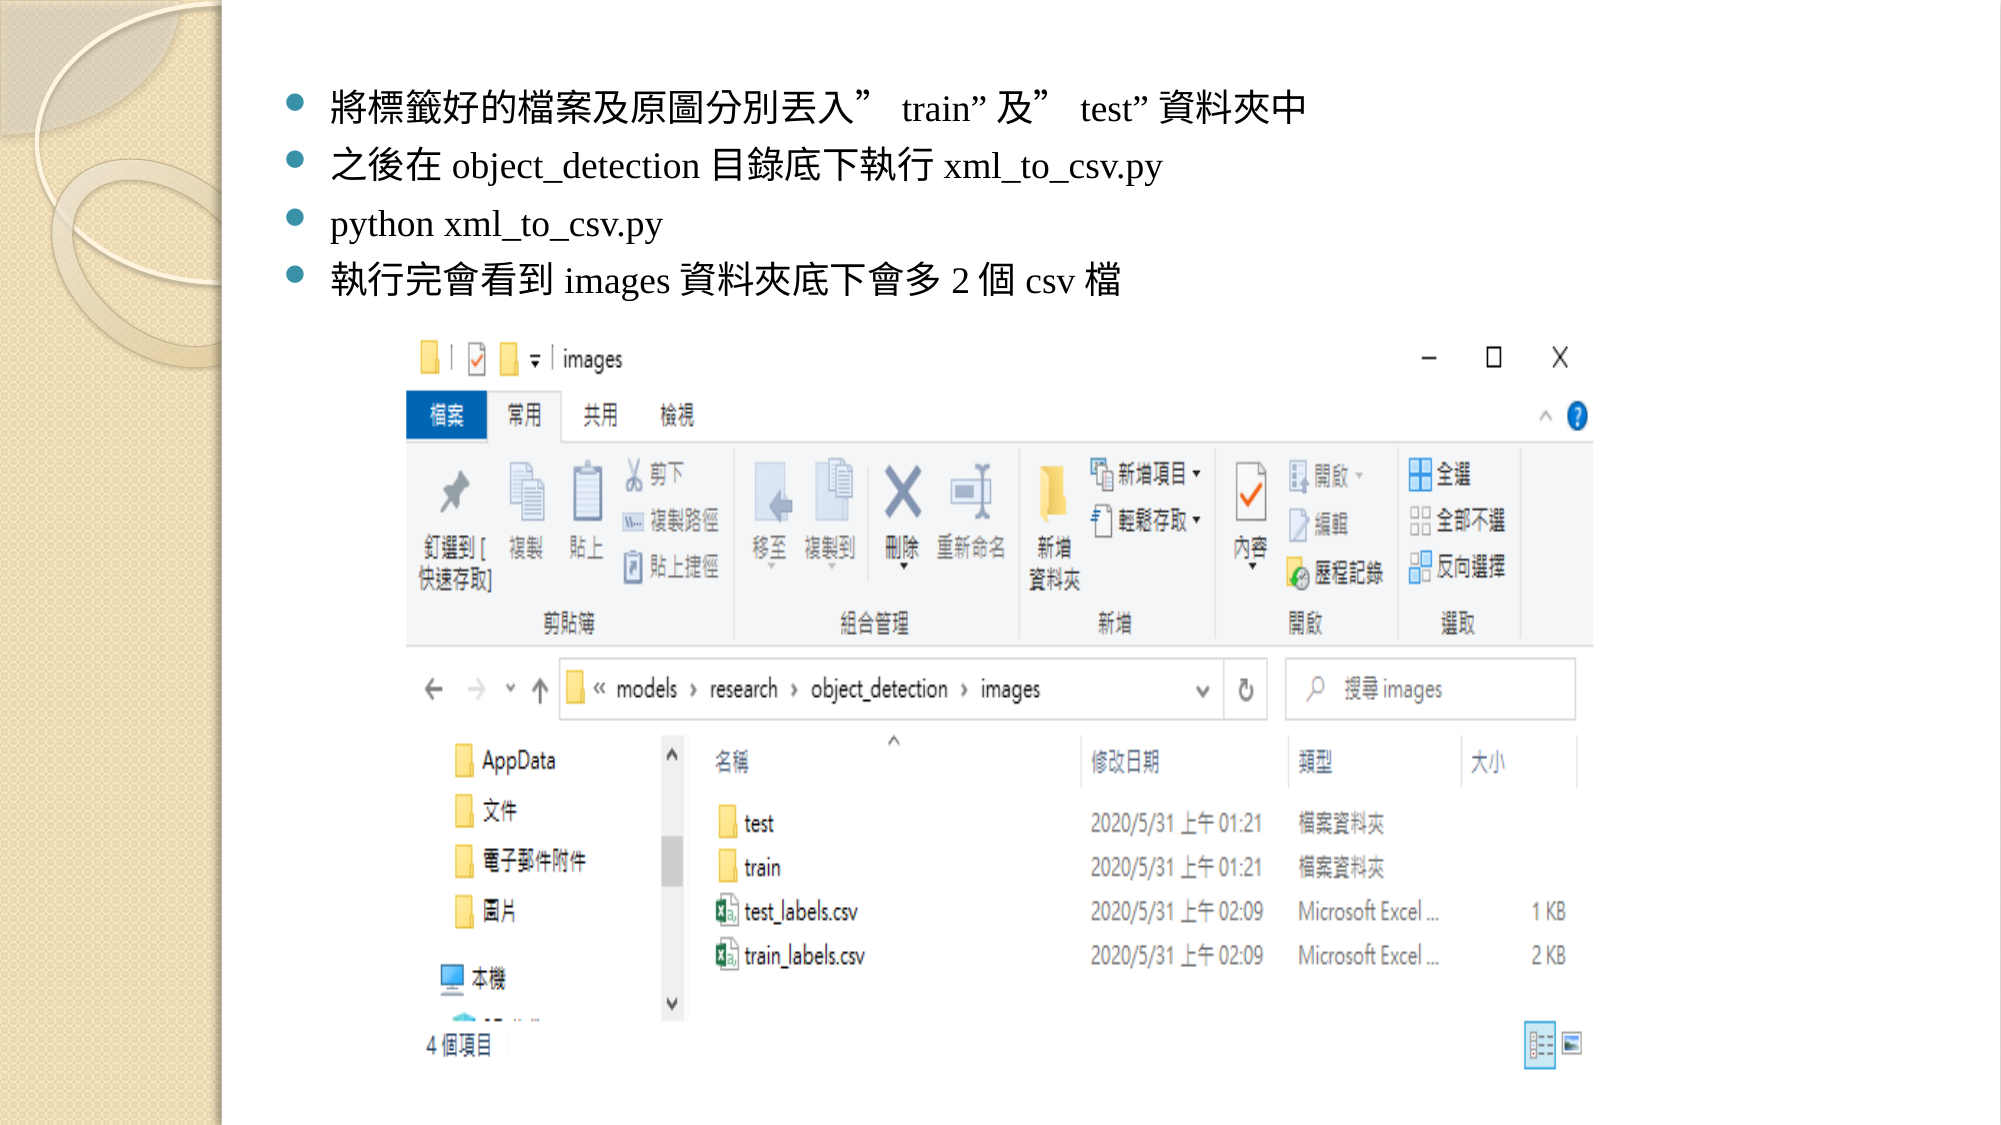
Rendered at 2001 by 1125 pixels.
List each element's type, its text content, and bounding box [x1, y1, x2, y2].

list 將標籤好的檔案及原圖分別丟入”train”及”test”資料夾中 之後在object_detection目錄底下執行xml_to_csv.py python xml_to_csv.py 執行完會看到images資料夾底下會多2個csv檔 [255, 76, 1863, 1014]
picture [404, 326, 1595, 1073]
